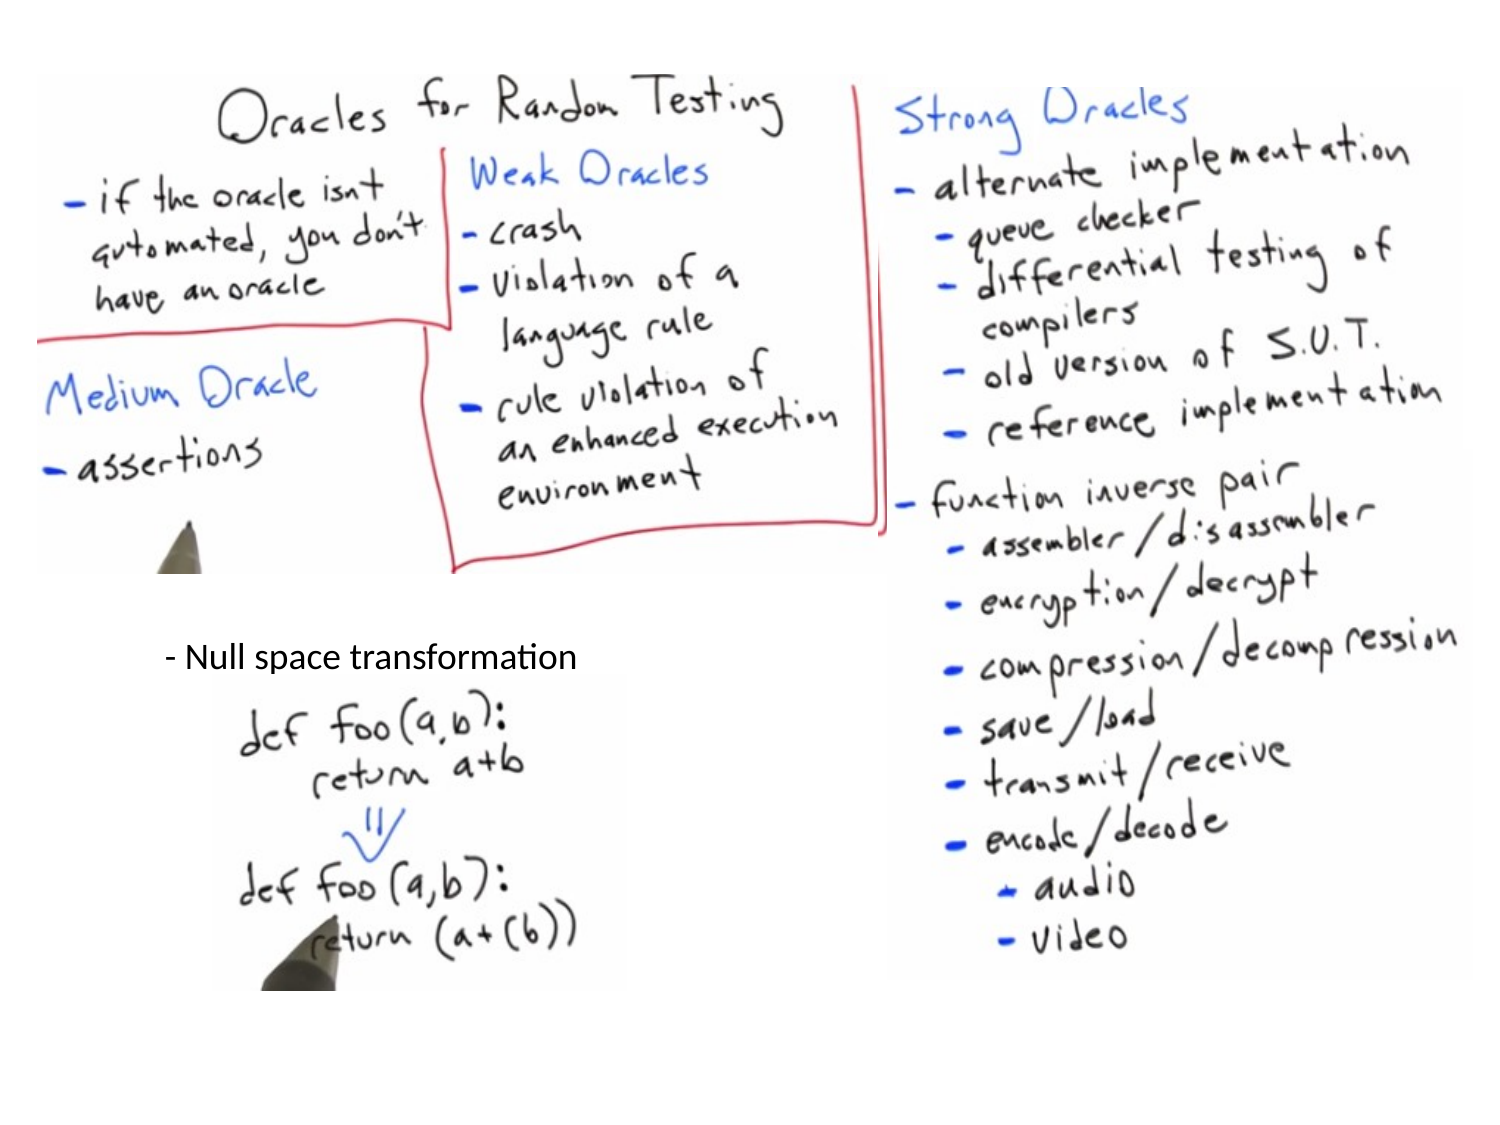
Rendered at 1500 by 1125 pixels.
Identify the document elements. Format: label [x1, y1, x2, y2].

text_box [37, 74, 1474, 991]
